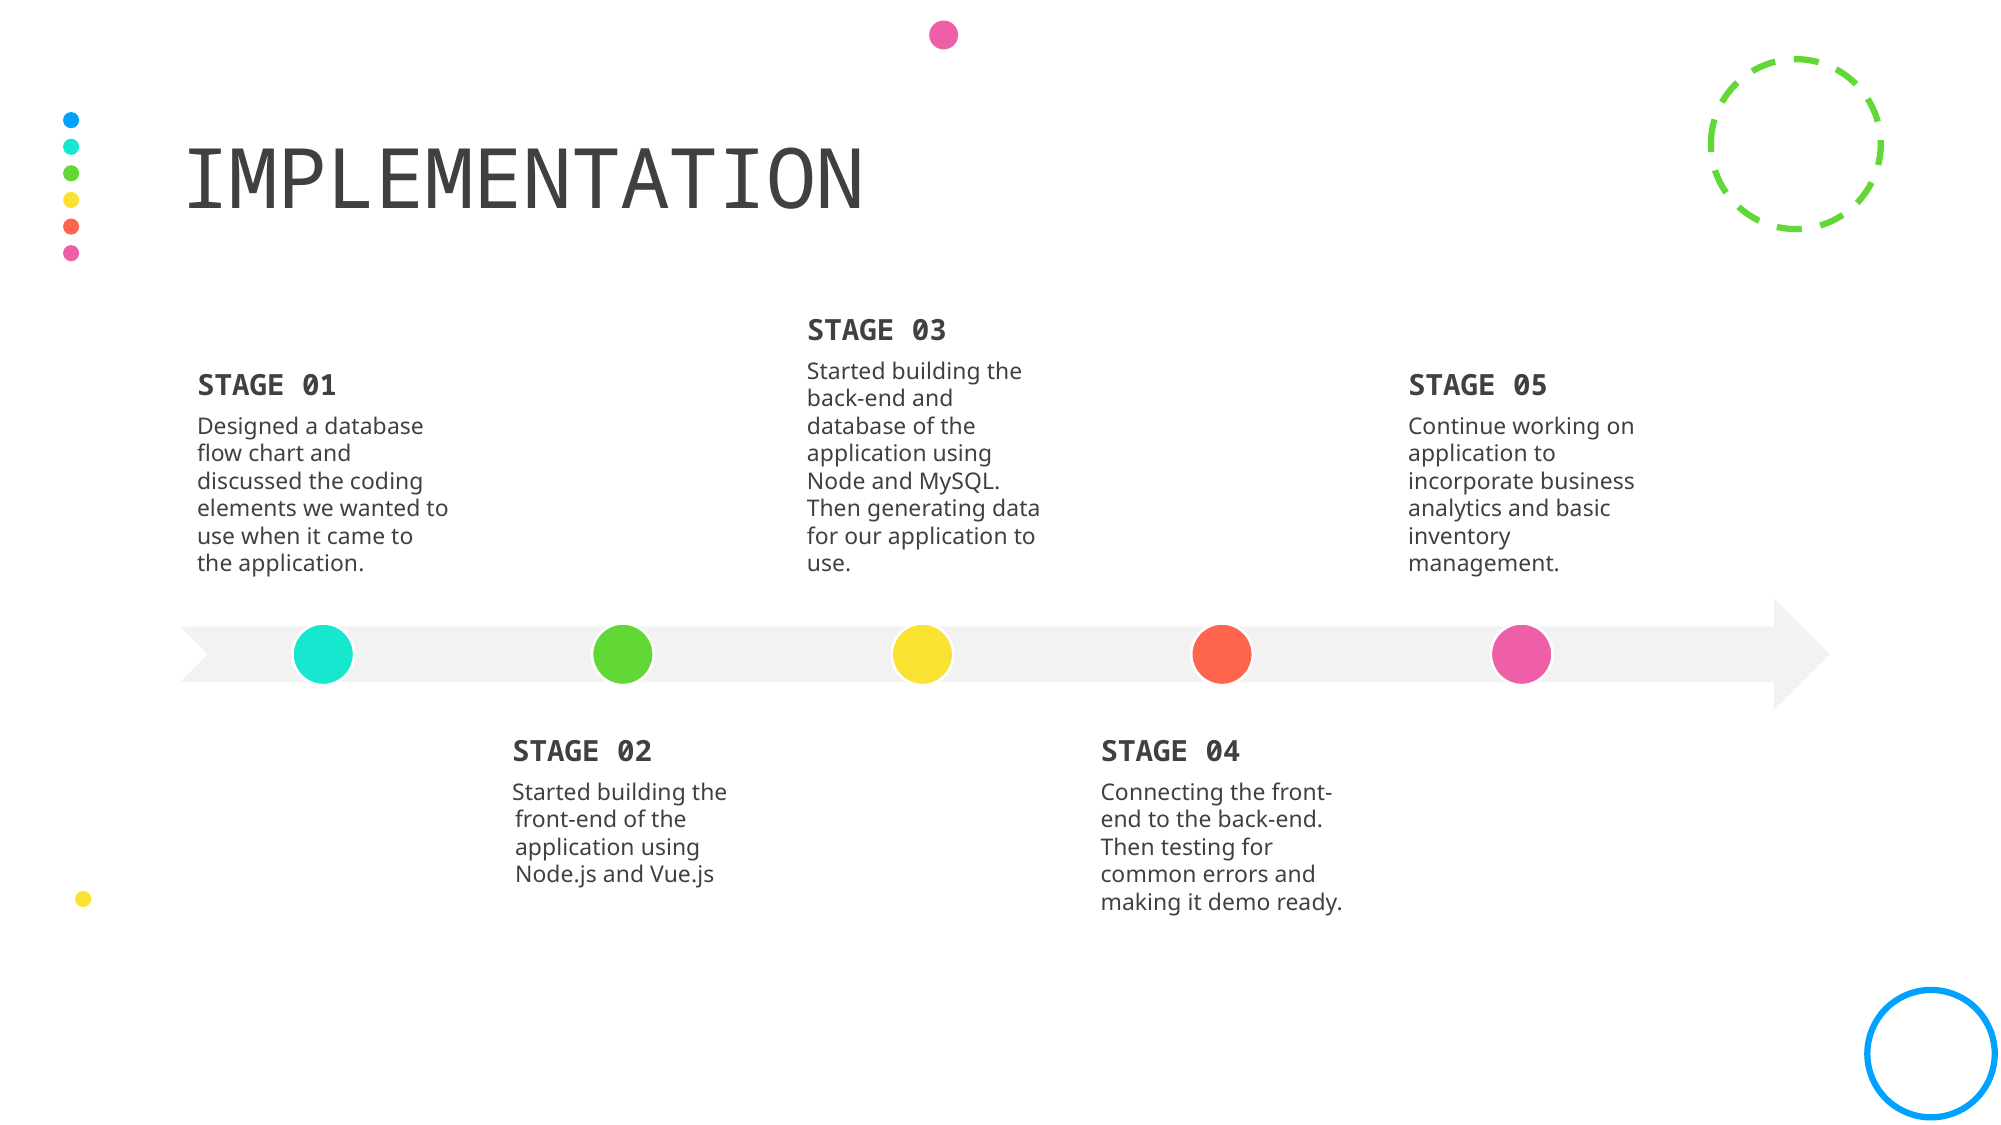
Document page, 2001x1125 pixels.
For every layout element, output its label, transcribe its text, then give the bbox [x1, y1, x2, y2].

title implementation [180, 69, 1830, 294]
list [179, 345, 1831, 964]
